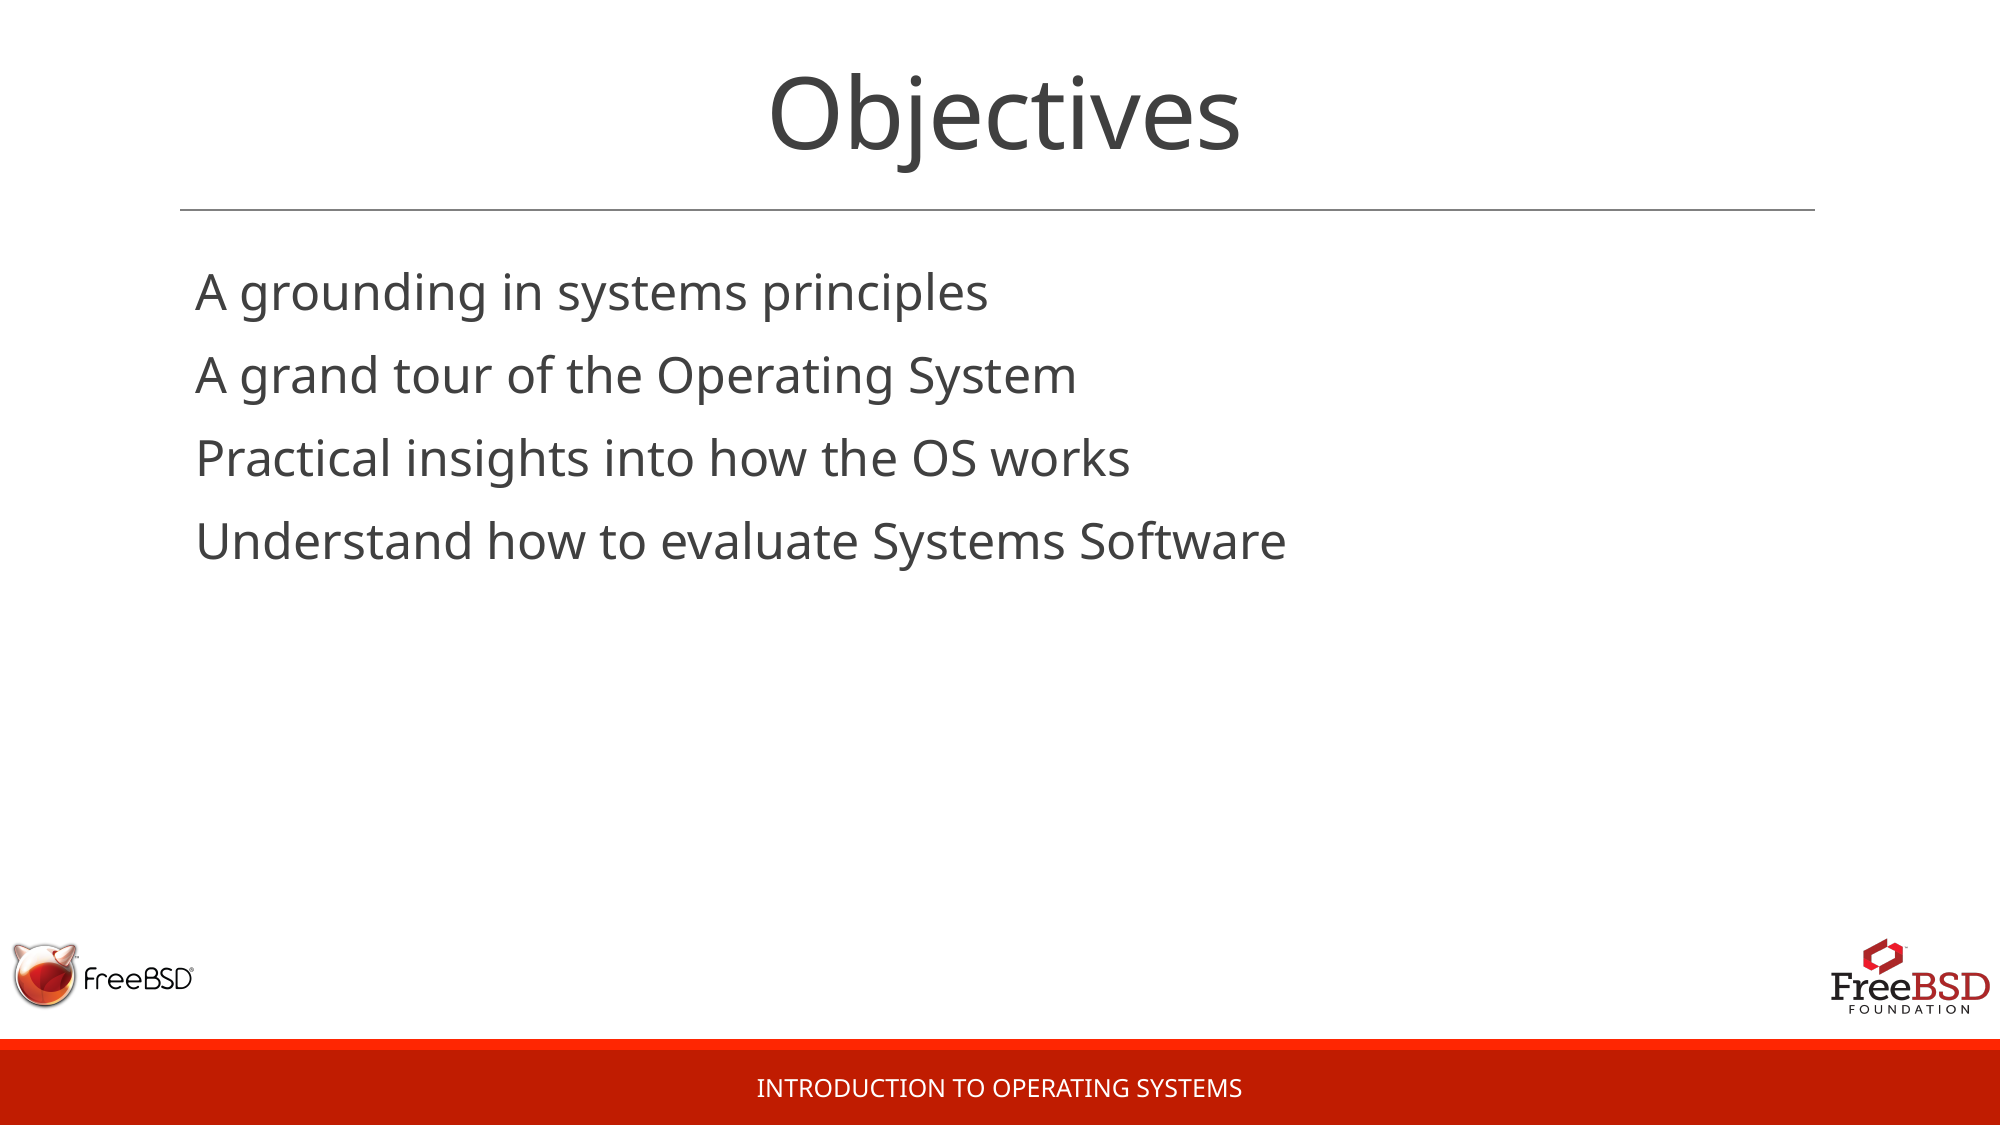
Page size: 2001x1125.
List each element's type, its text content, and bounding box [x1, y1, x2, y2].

picture [0, 931, 194, 1021]
list A grounding in systems principles A grand tour of the Operating System Practical insights into how the OS works Understand how to evaluate Systems Software [180, 259, 1830, 963]
title Objectives [180, 47, 1830, 191]
footer Introduction to Operating Systems [604, 1059, 1396, 1120]
